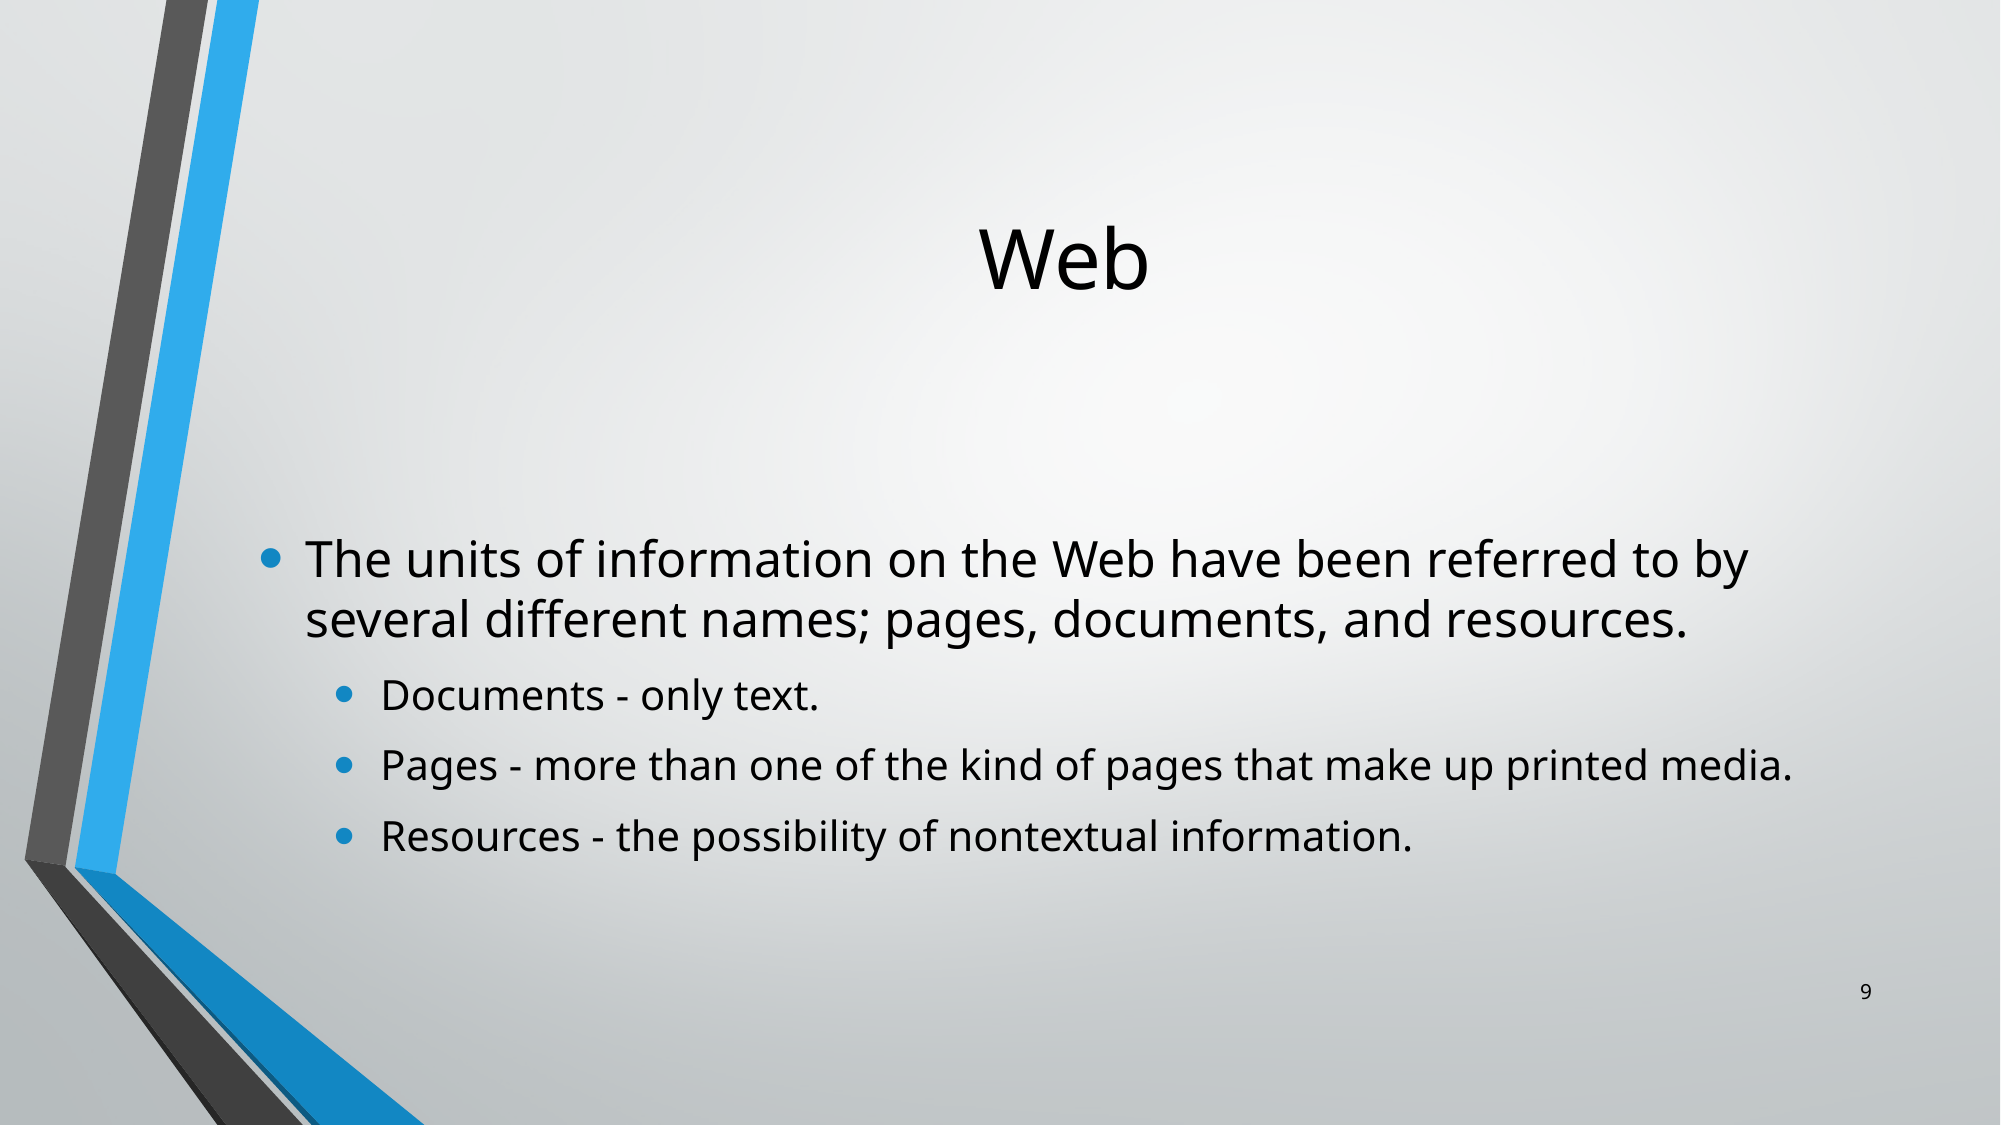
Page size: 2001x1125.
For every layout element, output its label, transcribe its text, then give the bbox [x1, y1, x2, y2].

slide_number 9 [1796, 962, 1887, 1023]
title Web [243, 112, 1887, 400]
list The units of information on the Web have been referred to by several different names; pages, documents, and resources. Documents - only text. Pages - more than one of the kind of pages that make up printed media. Resources - the possibility of nontextual information. [243, 437, 1887, 950]
